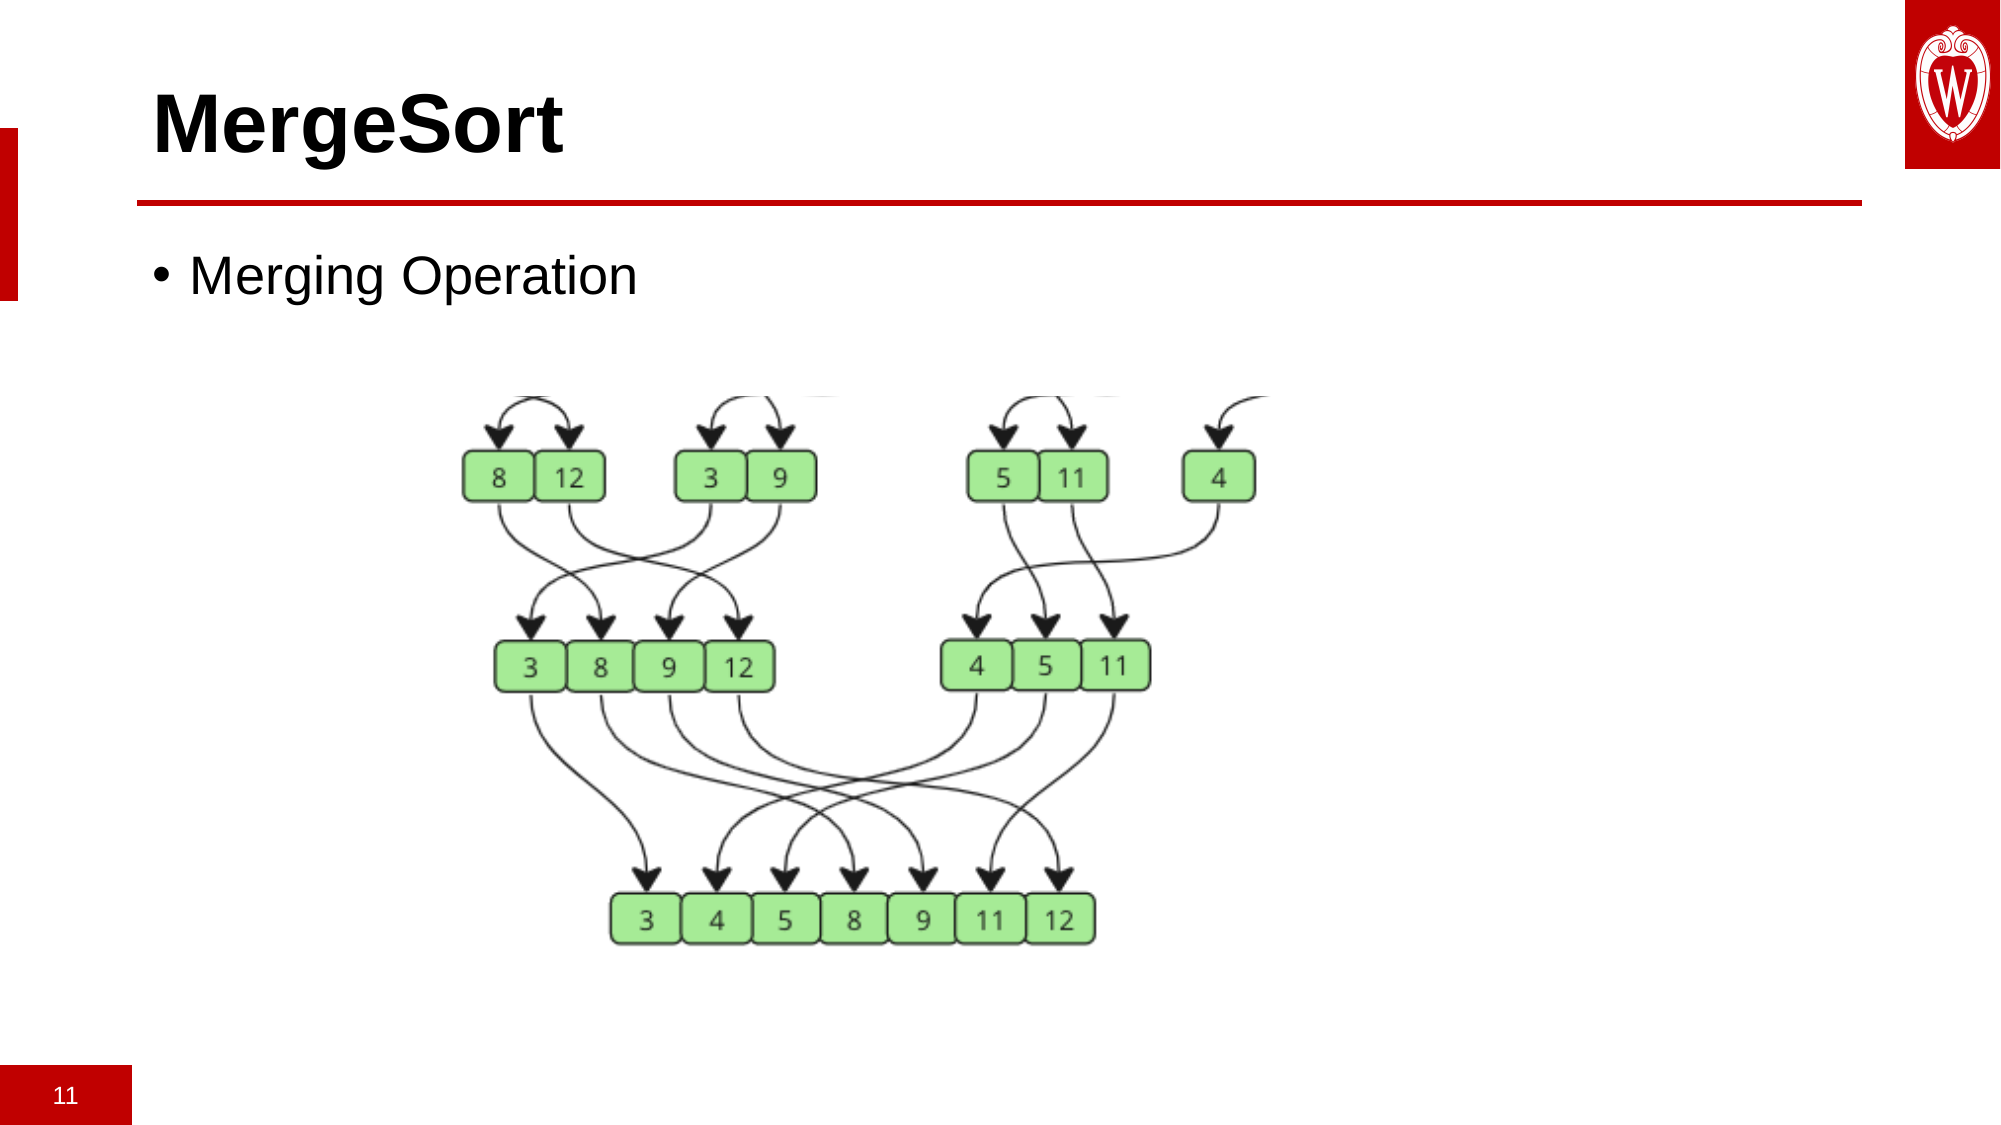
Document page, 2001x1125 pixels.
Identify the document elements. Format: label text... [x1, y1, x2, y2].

list Merging Operation [137, 240, 1863, 1014]
picture [403, 396, 1391, 974]
title MergeSort [137, 42, 1863, 208]
picture [1915, 25, 1991, 143]
